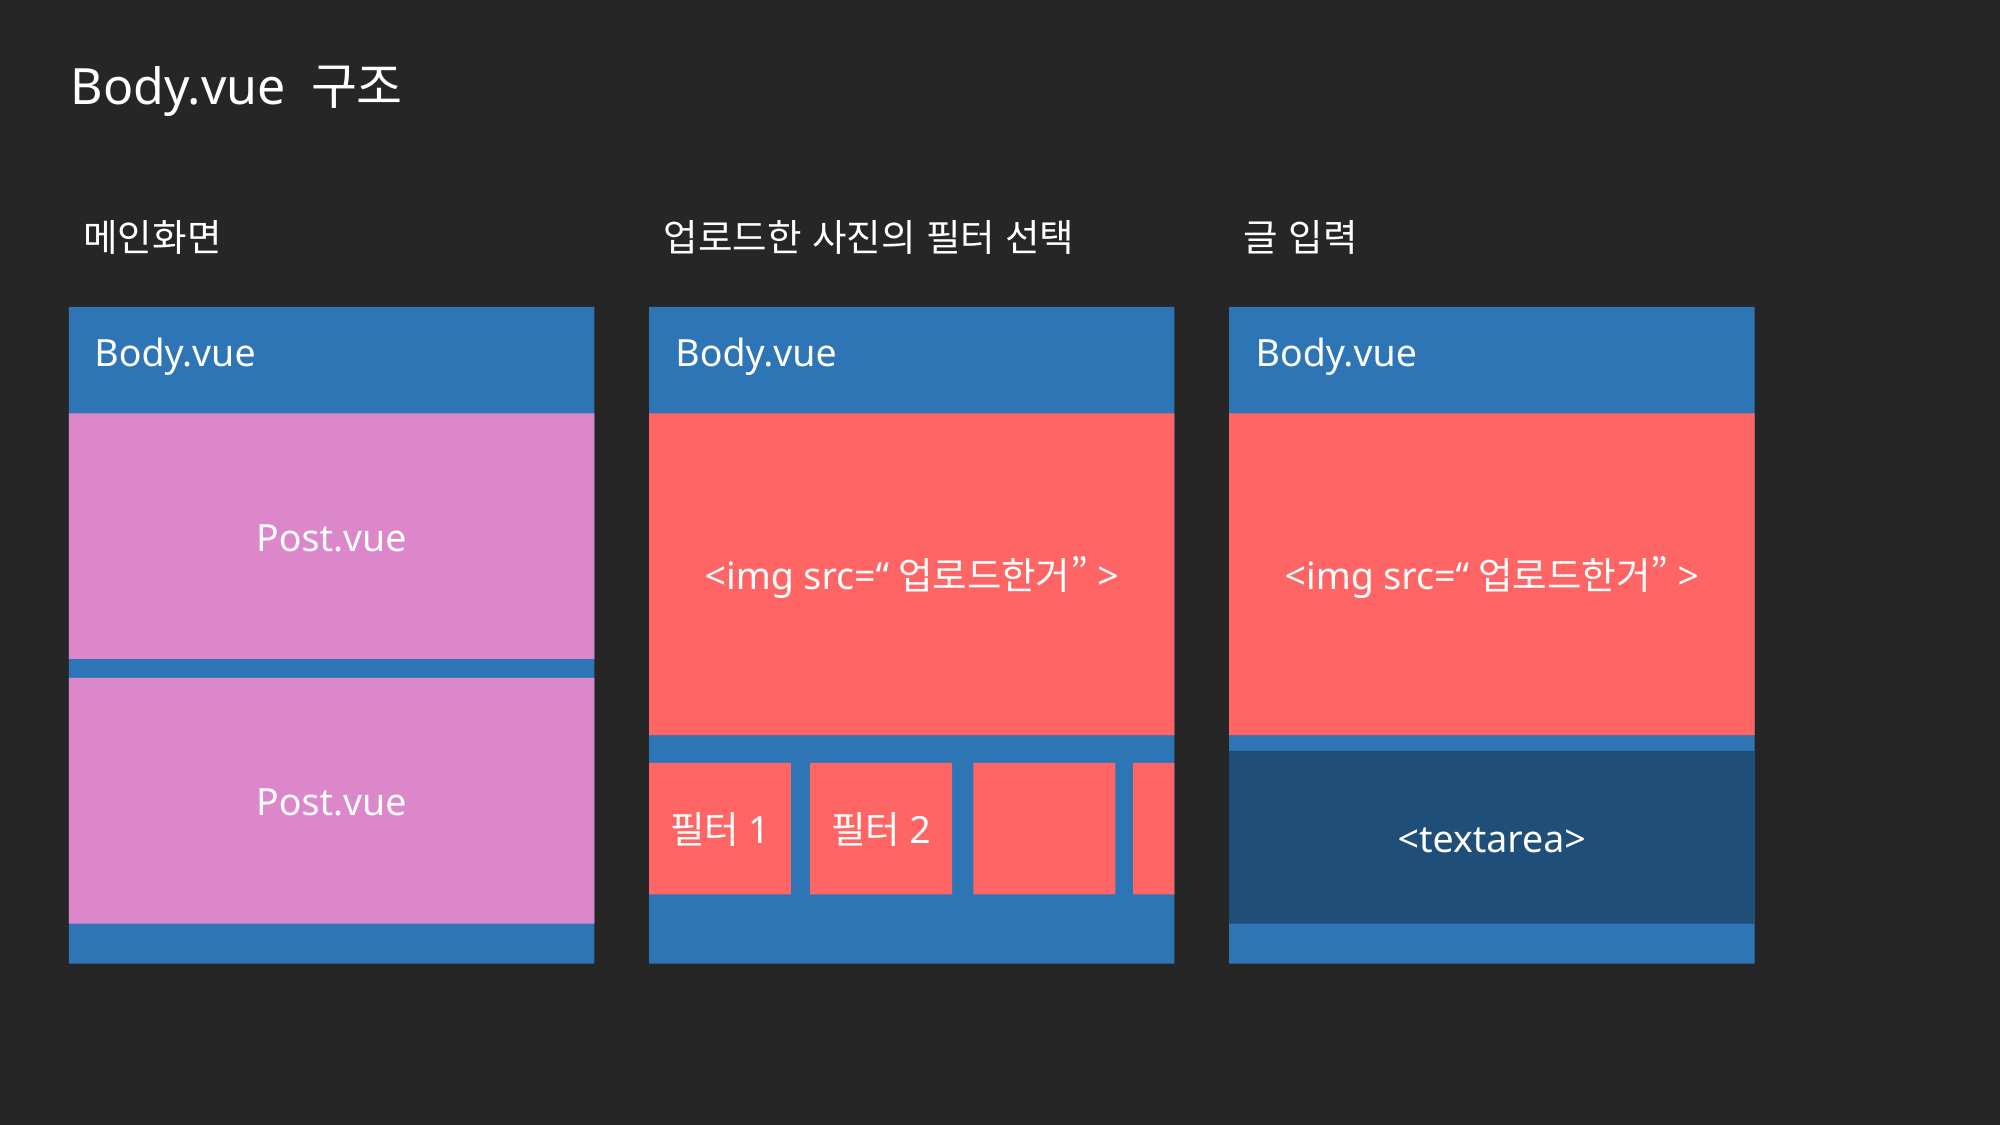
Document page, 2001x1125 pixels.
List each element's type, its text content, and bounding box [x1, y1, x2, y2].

text_box 필터2 [809, 762, 953, 895]
text_box [68, 306, 595, 412]
text_box <img src=“업로드한거”> [1228, 412, 1756, 736]
text_box [1228, 925, 1756, 965]
text_box Post.vue [68, 677, 595, 925]
text_box <textarea> [1228, 750, 1756, 925]
text_box 글 입력 [1229, 206, 1755, 266]
text_box 업로드한 사진의 필터 선택 [649, 206, 1175, 266]
text_box [1228, 306, 1756, 412]
text_box [1132, 762, 1176, 895]
text_box 필터1 [648, 762, 792, 895]
text_box <img src=“업로드한거”> [648, 412, 1176, 736]
text_box Body.vue 구조 [56, 40, 1309, 122]
text_box [648, 306, 1176, 412]
text_box Body.vue [79, 321, 271, 381]
text_box [68, 925, 595, 965]
text_box [648, 736, 1176, 965]
text_box Post.vue [68, 412, 595, 660]
text_box Body.vue [1240, 321, 1432, 381]
text_box Body.vue [660, 321, 852, 381]
text_box 메인화면 [68, 206, 595, 266]
text_box [68, 660, 595, 677]
text_box [972, 762, 1116, 895]
text_box [1228, 736, 1756, 750]
